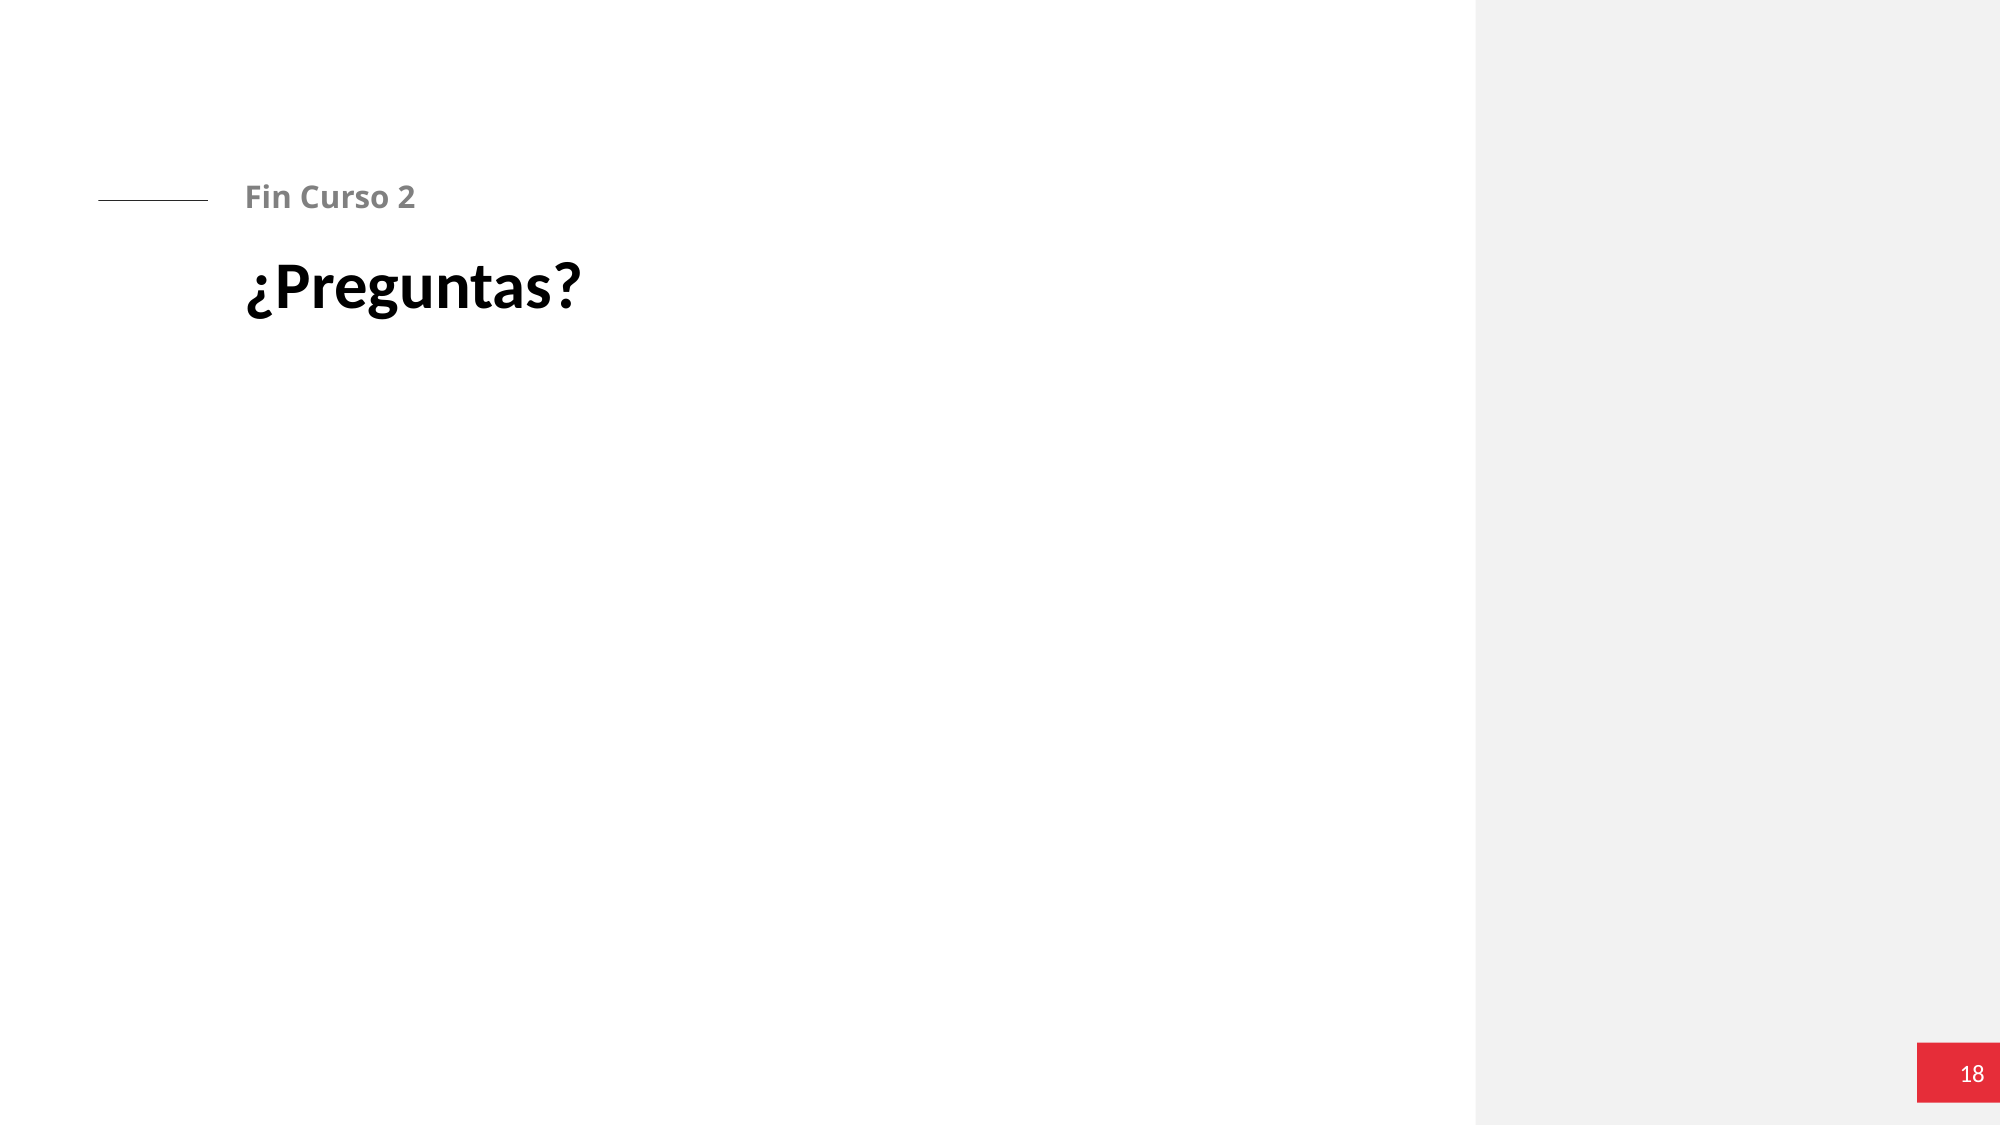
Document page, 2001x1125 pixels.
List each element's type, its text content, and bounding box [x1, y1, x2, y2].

slide_number 18 [1917, 1042, 2000, 1103]
title ¿Preguntas? [229, 241, 1360, 332]
list Fin Curso 2 [229, 174, 607, 224]
